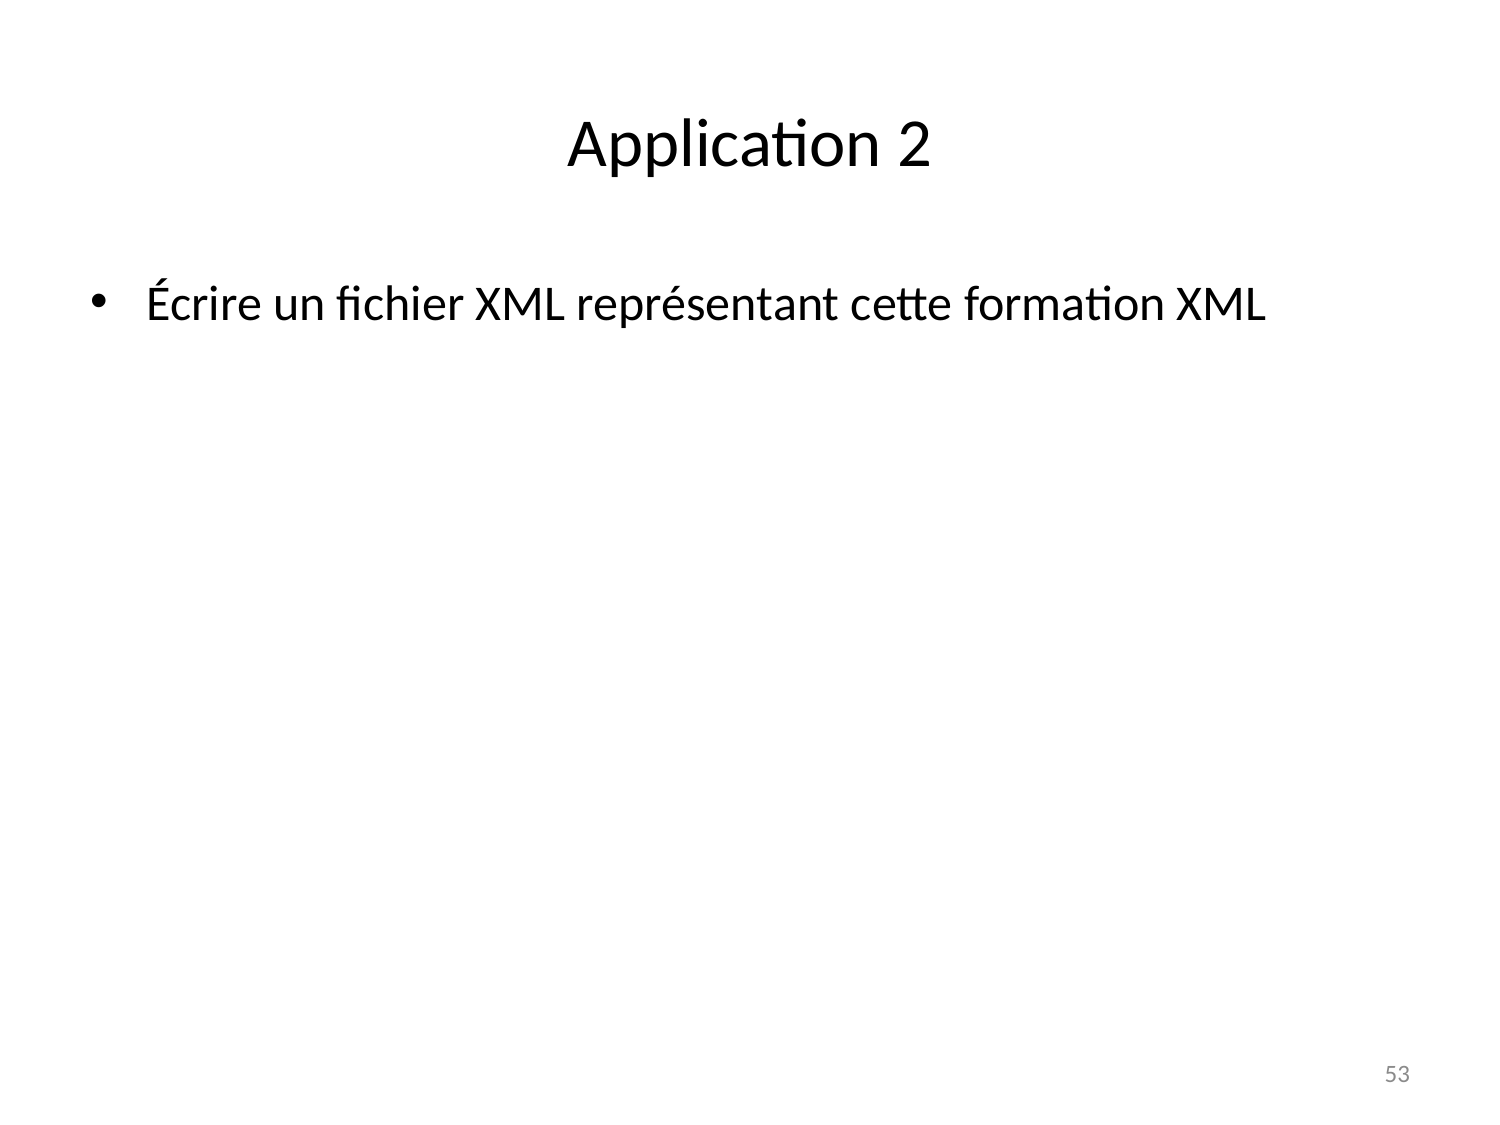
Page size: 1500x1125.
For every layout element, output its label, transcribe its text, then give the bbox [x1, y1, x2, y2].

title Application 2 [75, 45, 1425, 233]
list Écrire un fichier XML représentant cette formation XML [75, 262, 1425, 1005]
slide_number 53 [1074, 1042, 1425, 1103]
